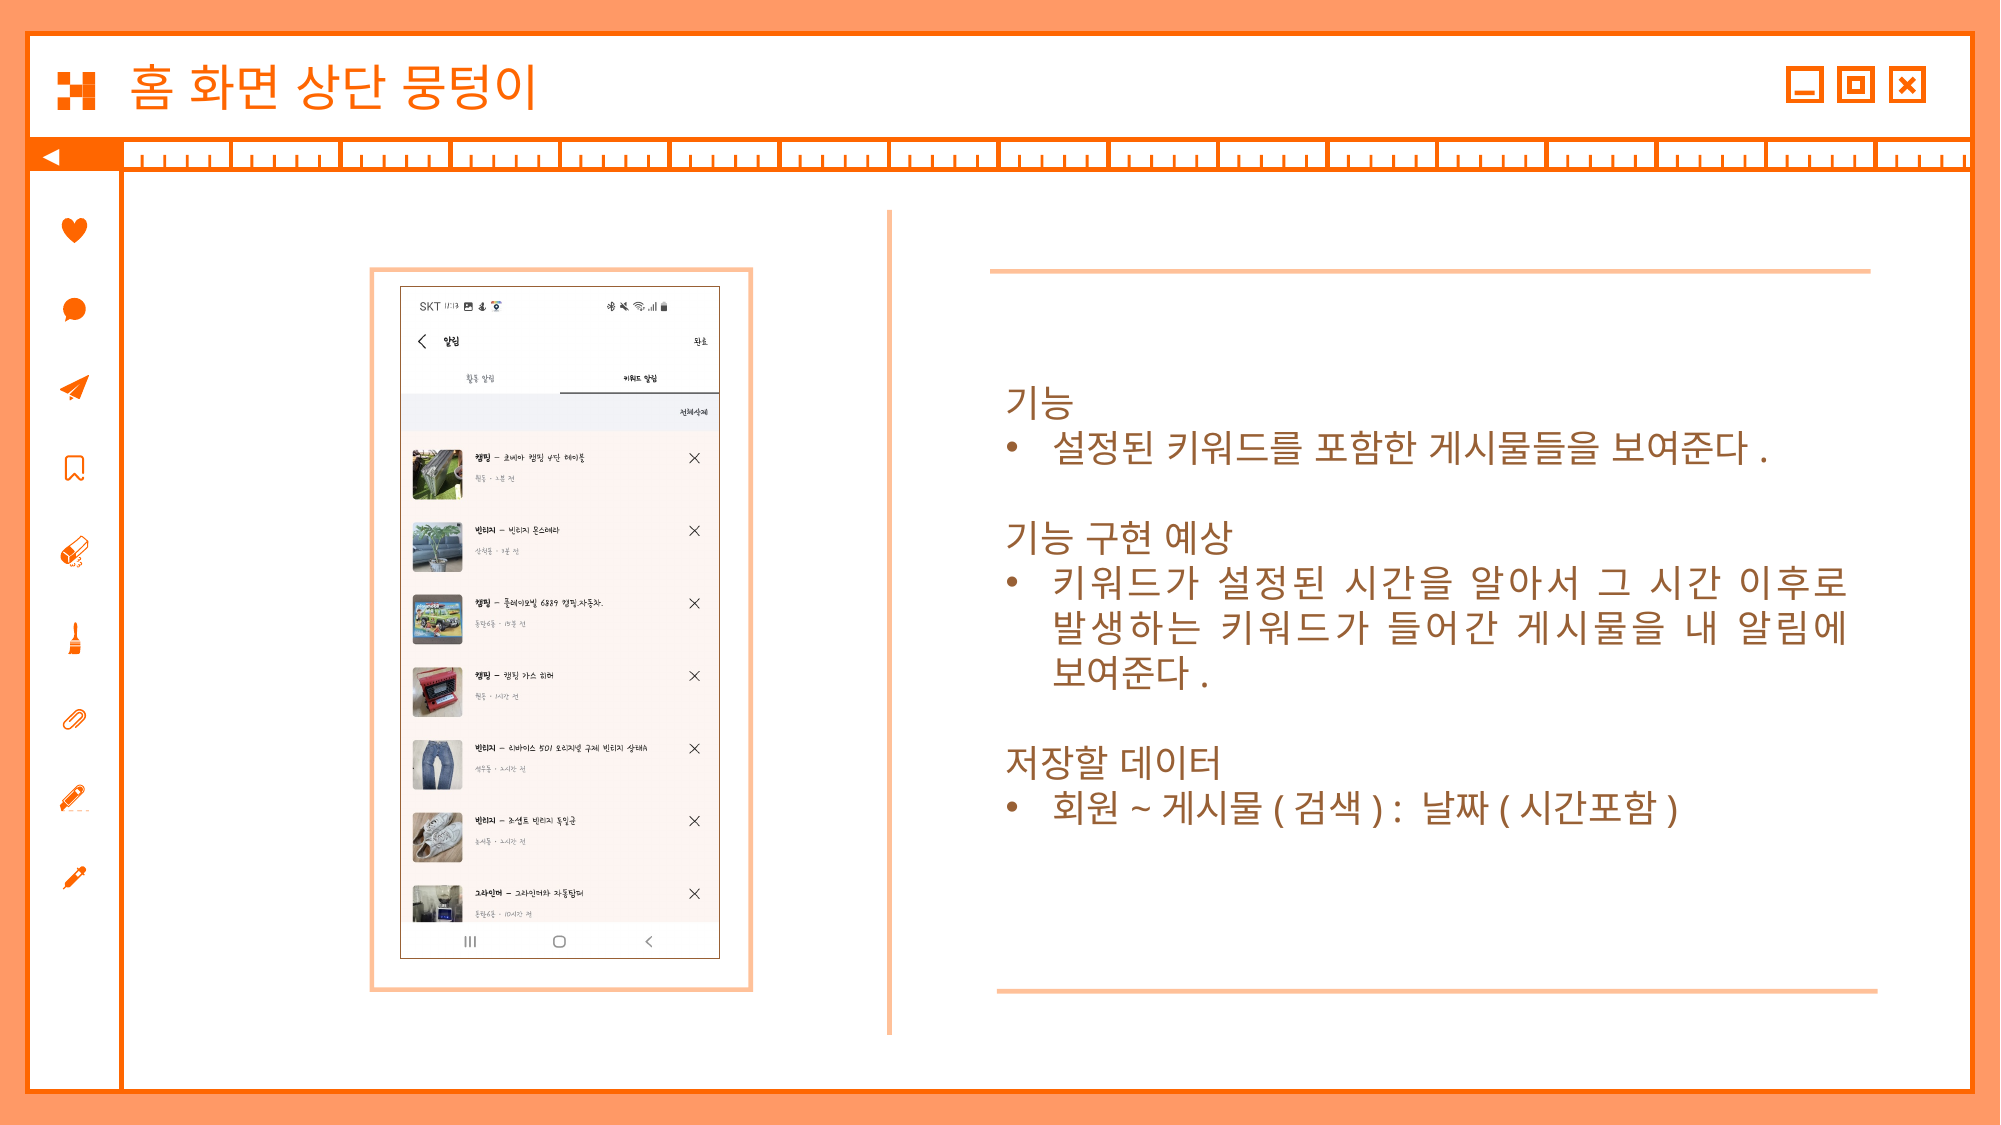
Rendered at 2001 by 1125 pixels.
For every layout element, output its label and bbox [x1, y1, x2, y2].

picture [400, 285, 720, 959]
text_box [371, 209, 1878, 1035]
text_box [27, 33, 1973, 1092]
